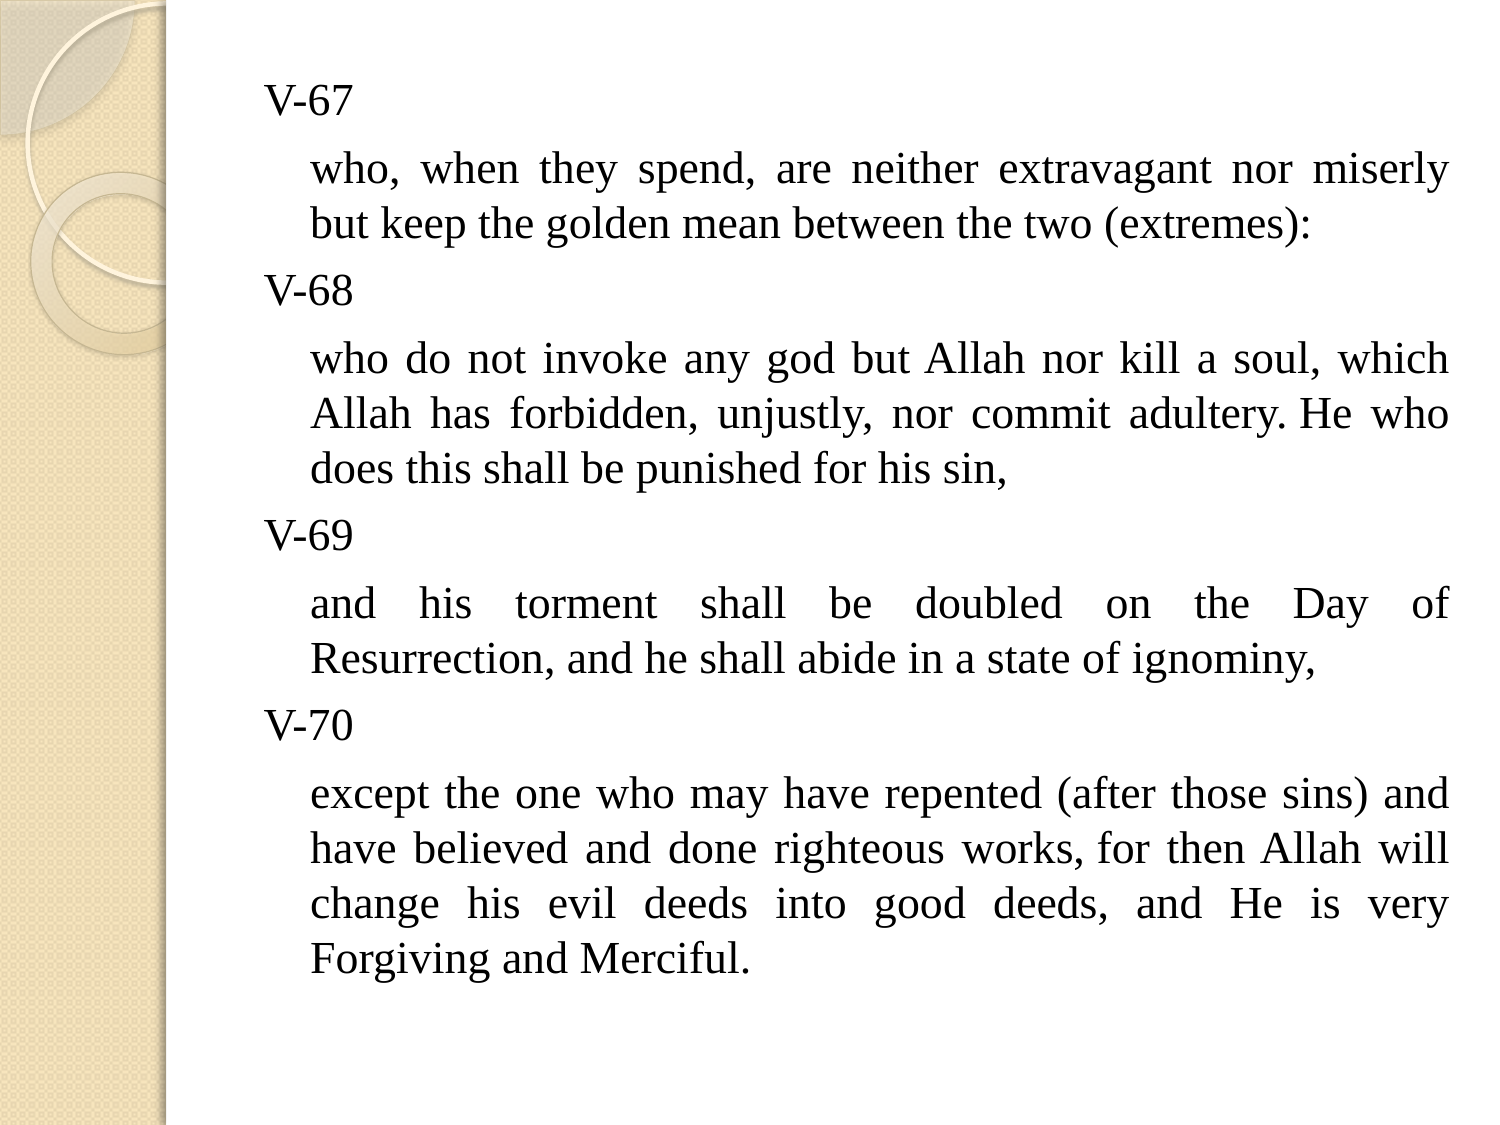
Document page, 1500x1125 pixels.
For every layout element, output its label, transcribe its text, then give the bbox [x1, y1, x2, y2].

list V-67 who, when they spend, are neither extravagant nor miserly but keep the golden mean between the two (extremes): V-68 who do not invoke any god but Allah nor kill a soul, which Allah has forbidden, unjustly, nor commit adultery. He who does this shall be punished for his sin, V-69 and his torment shall be doubled on the Day of Resurrection, and he shall abide in a state of ignominy, V-70 except the one who may have repented (after those sins) and have believed and done righteous works, for then Allah will change his evil deeds into good deeds, and He is very Forgiving and Merciful. [235, 62, 1466, 1025]
